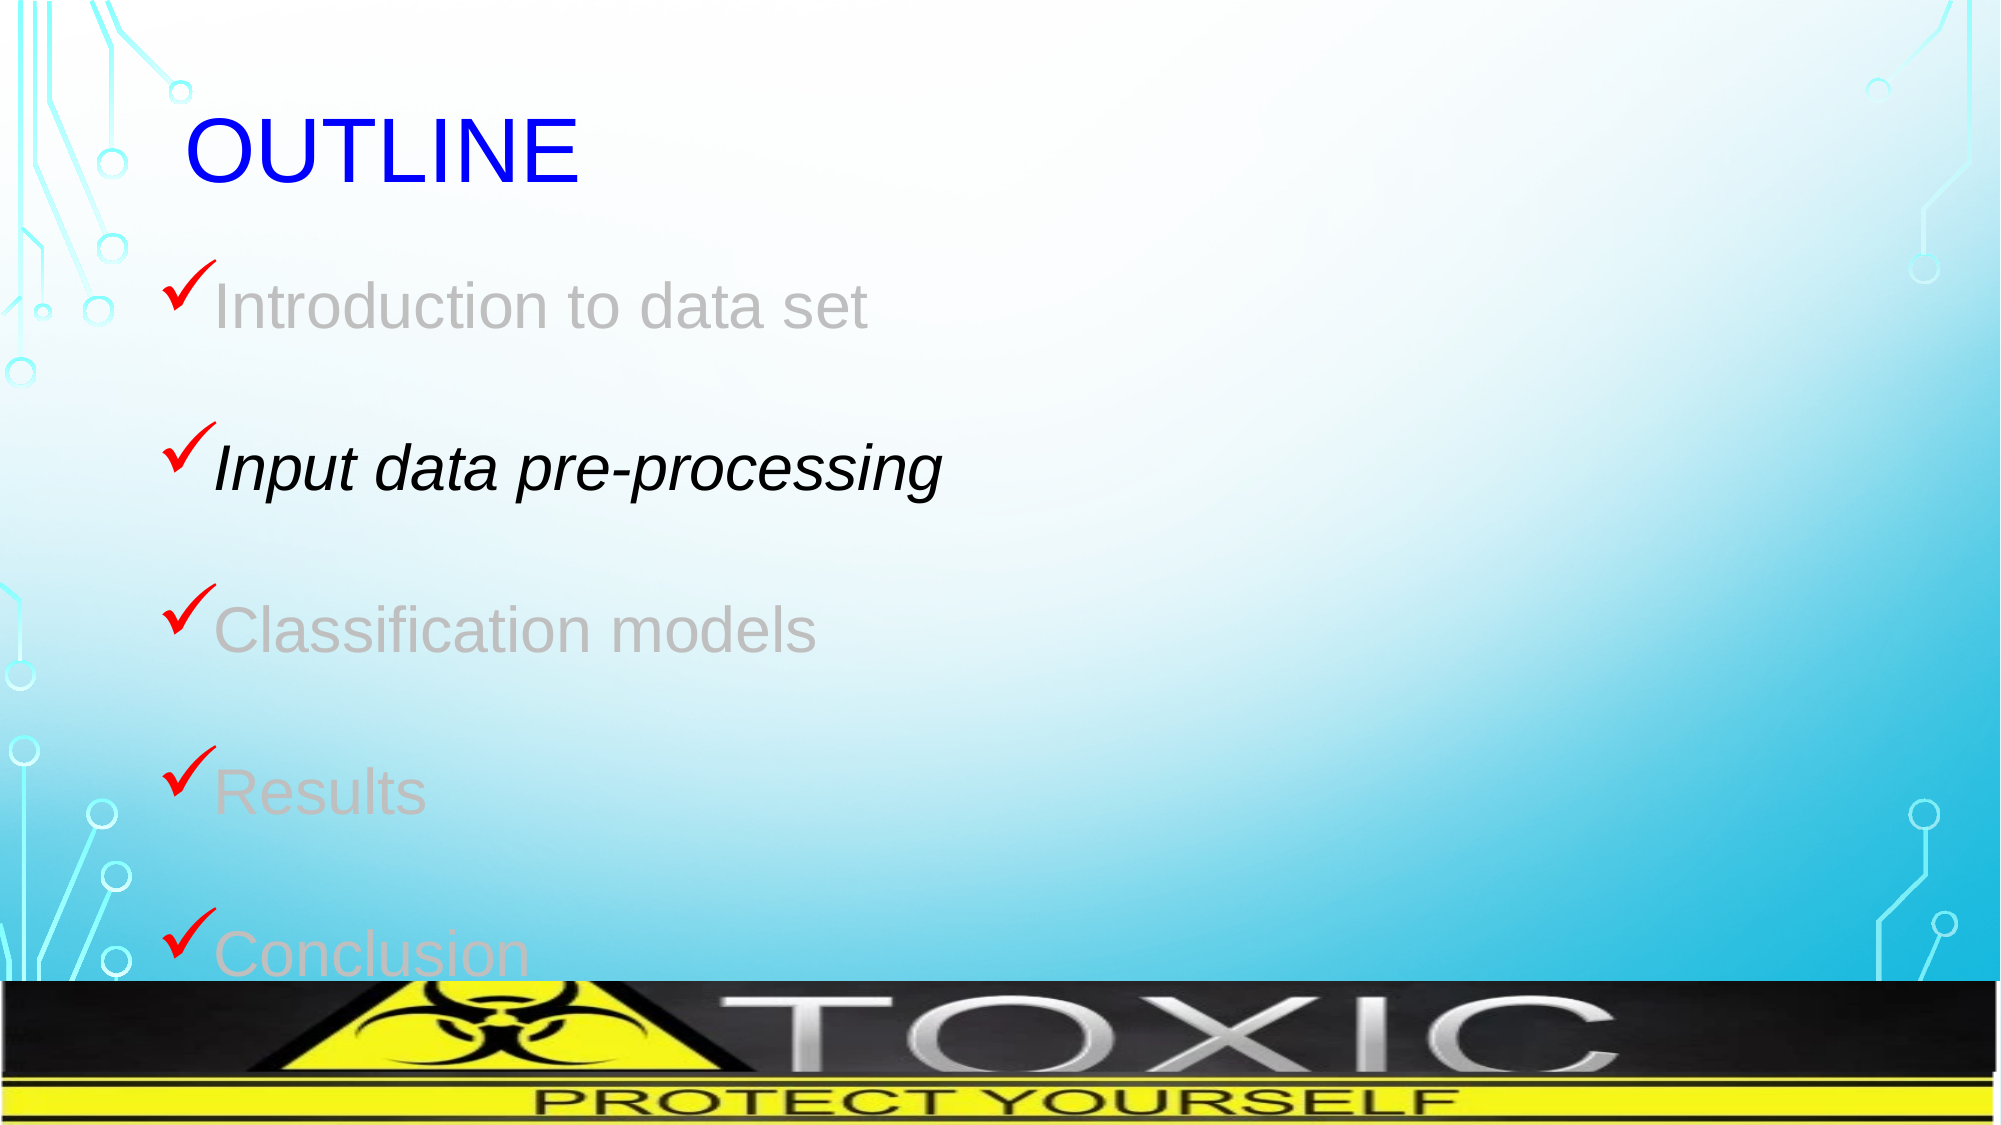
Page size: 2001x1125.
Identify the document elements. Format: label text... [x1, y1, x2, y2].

list Introduction to data set Input data pre-processing Classification models Results Conclusion [141, 240, 1859, 981]
title Outline [169, 31, 1795, 240]
picture [0, 981, 2000, 1125]
